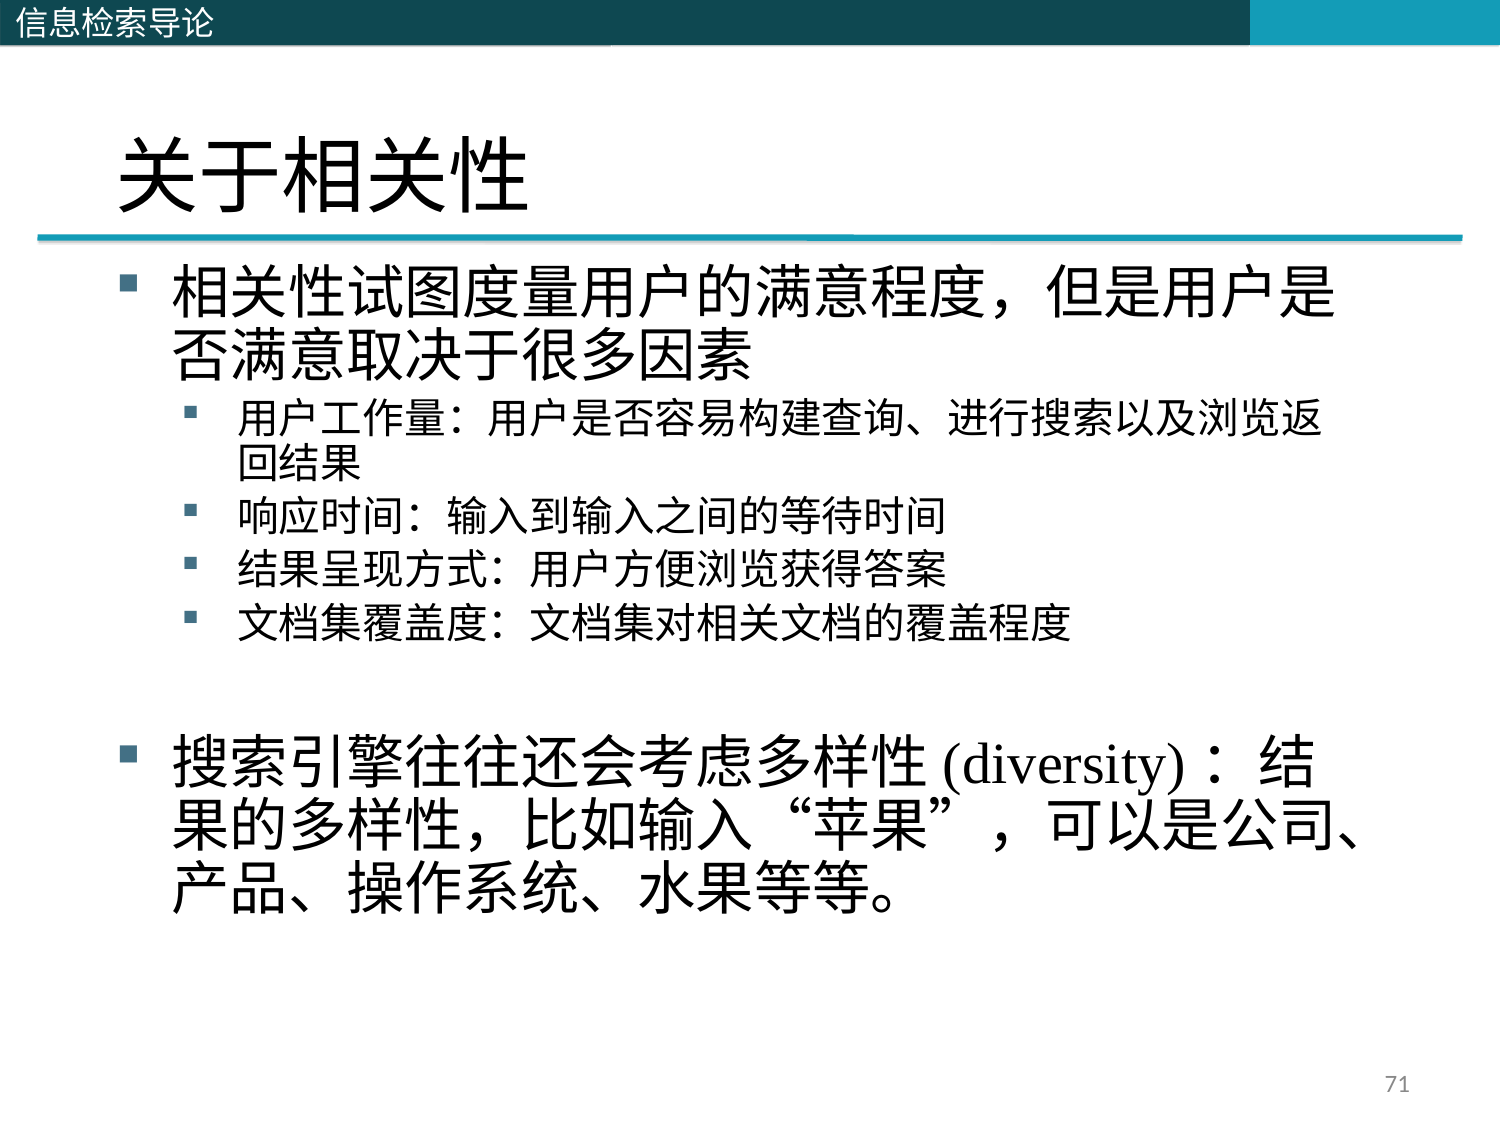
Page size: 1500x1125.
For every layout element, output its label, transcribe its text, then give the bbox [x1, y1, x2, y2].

slide_number 71 [1074, 1062, 1425, 1103]
title 关于相关性 [100, 42, 1392, 231]
list 相关性试图度量用户的满意程度，但是用户是否满意取决于很多因素 用户工作量：用户是否容易构建查询、进行搜索以及浏览返回结果 响应时间：输入到输入之间的等待时间 结果呈现方式：用户方便浏览获得答案 文档集覆盖度：文档集对相关文档的覆盖程度 搜索引擎往往还会考虑多样性(diversity)：结果的多样性，比如输入“苹果”，可以是公司、产品、操作系统、水果等等。 [100, 255, 1376, 1059]
